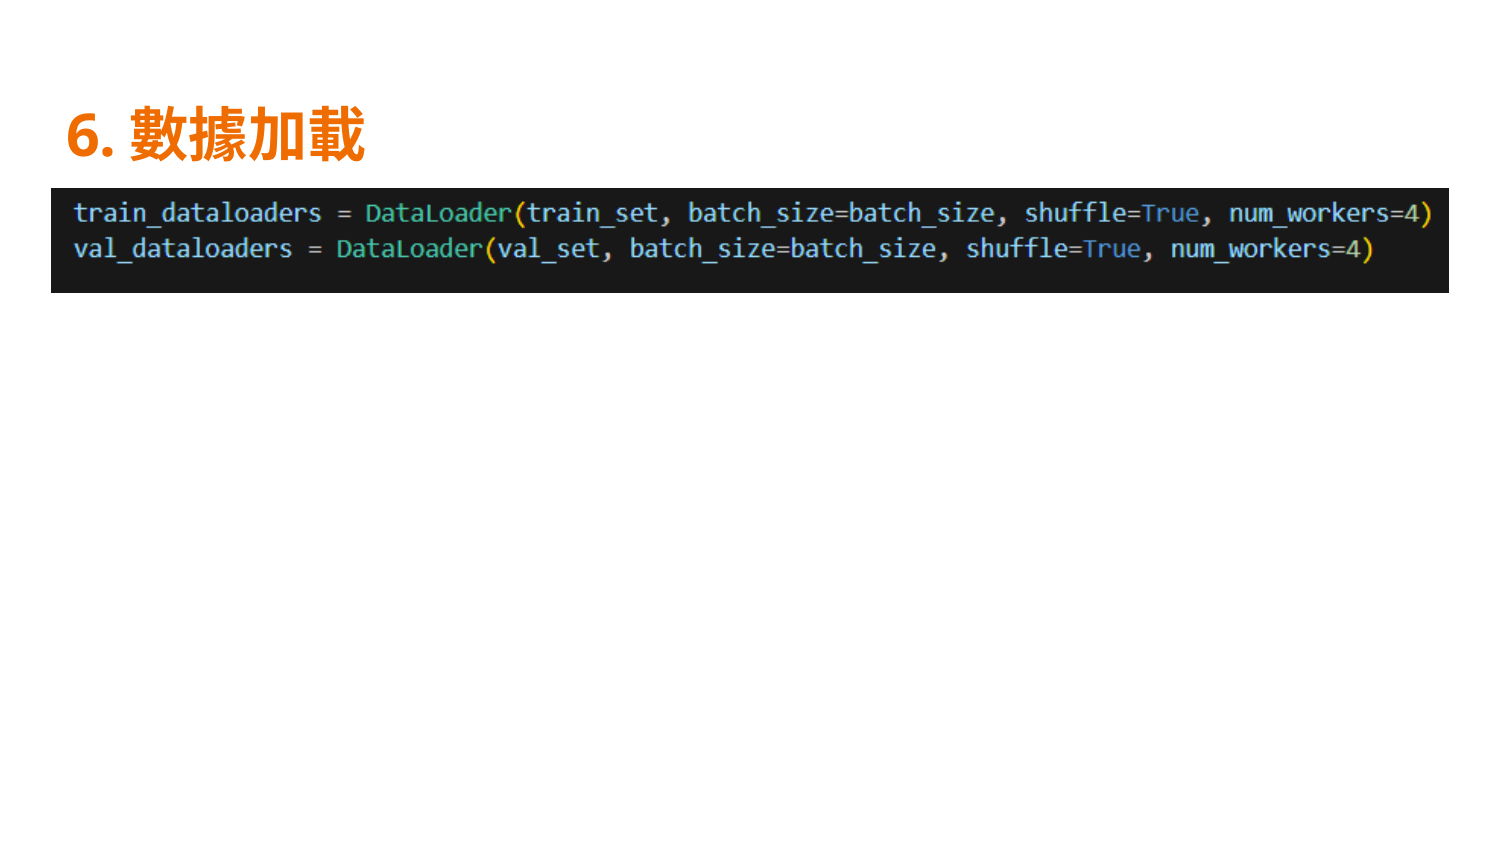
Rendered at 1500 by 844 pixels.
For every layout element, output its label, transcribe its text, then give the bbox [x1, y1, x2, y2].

title 6.數據加載 [51, 72, 1449, 188]
picture [50, 188, 1450, 293]
